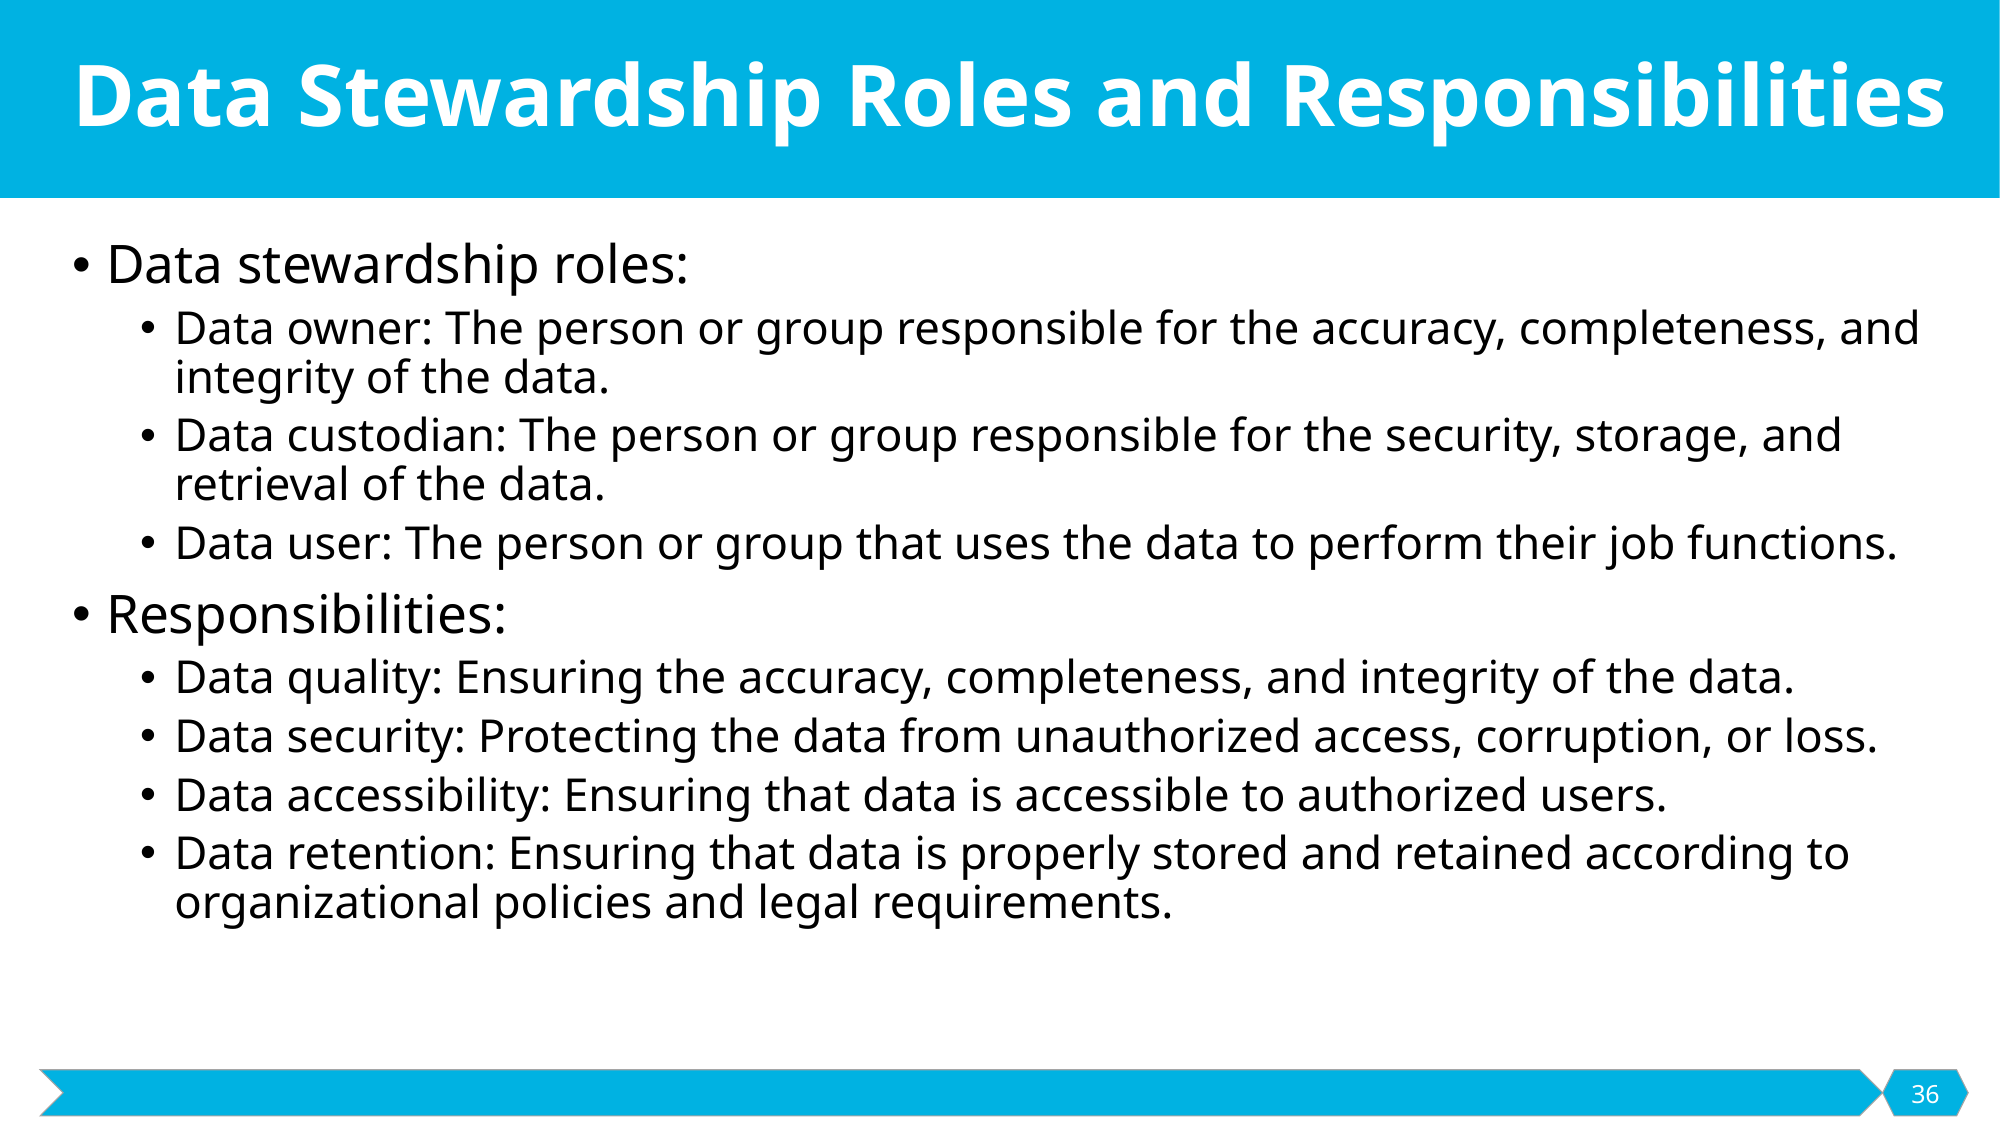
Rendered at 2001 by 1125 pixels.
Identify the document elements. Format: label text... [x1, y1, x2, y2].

list Data stewardship roles: Data owner: The person or group responsible for the accuracy, completeness, and integrity of the data. Data custodian: The person or group responsible for the security, storage, and retrieval of the data. Data user: The person or group that uses the data to perform their job functions. Responsibilities: Data quality: Ensuring the accuracy, completeness, and integrity of the data. Data security: Protecting the data from unauthorized access, corruption, or loss. Data accessibility: Ensuring that data is accessible to authorized users. Data retention: Ensuring that data is properly stored and retained according to organizational policies and legal requirements. [56, 230, 1969, 1010]
title Data Stewardship Roles and Responsibilities [56, 0, 1969, 199]
slide_number 36 [1882, 1065, 1969, 1125]
